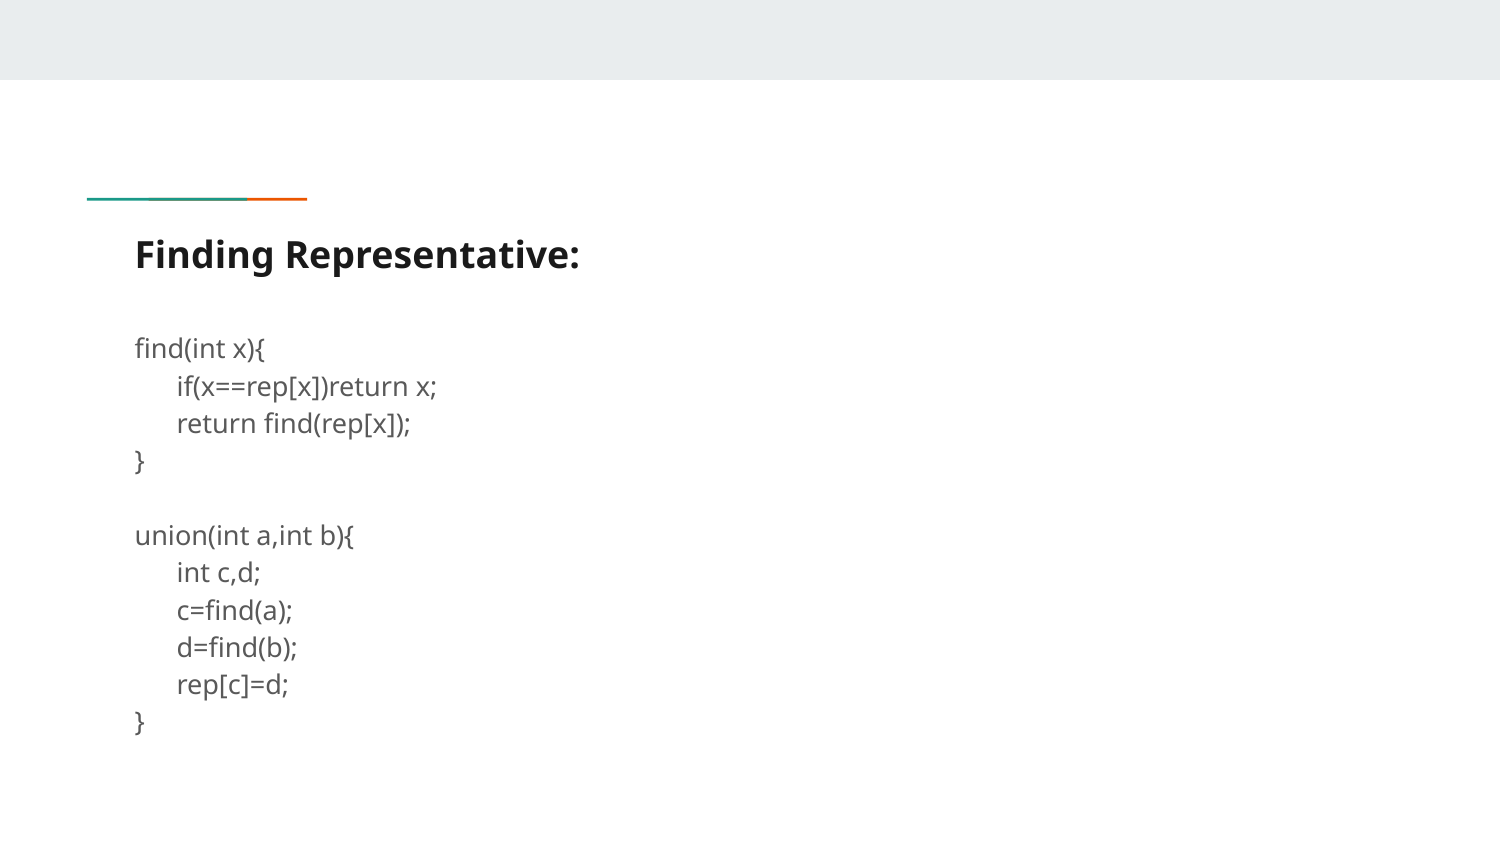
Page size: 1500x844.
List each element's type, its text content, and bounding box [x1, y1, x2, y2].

title Finding Representative: [119, 216, 1381, 305]
list find(int x){ if(x==rep[x])return x; return find(rep[x]); } union(int a,int b){ int c,d; c=find(a); d=find(b); rep[c]=d; } [119, 311, 1381, 712]
